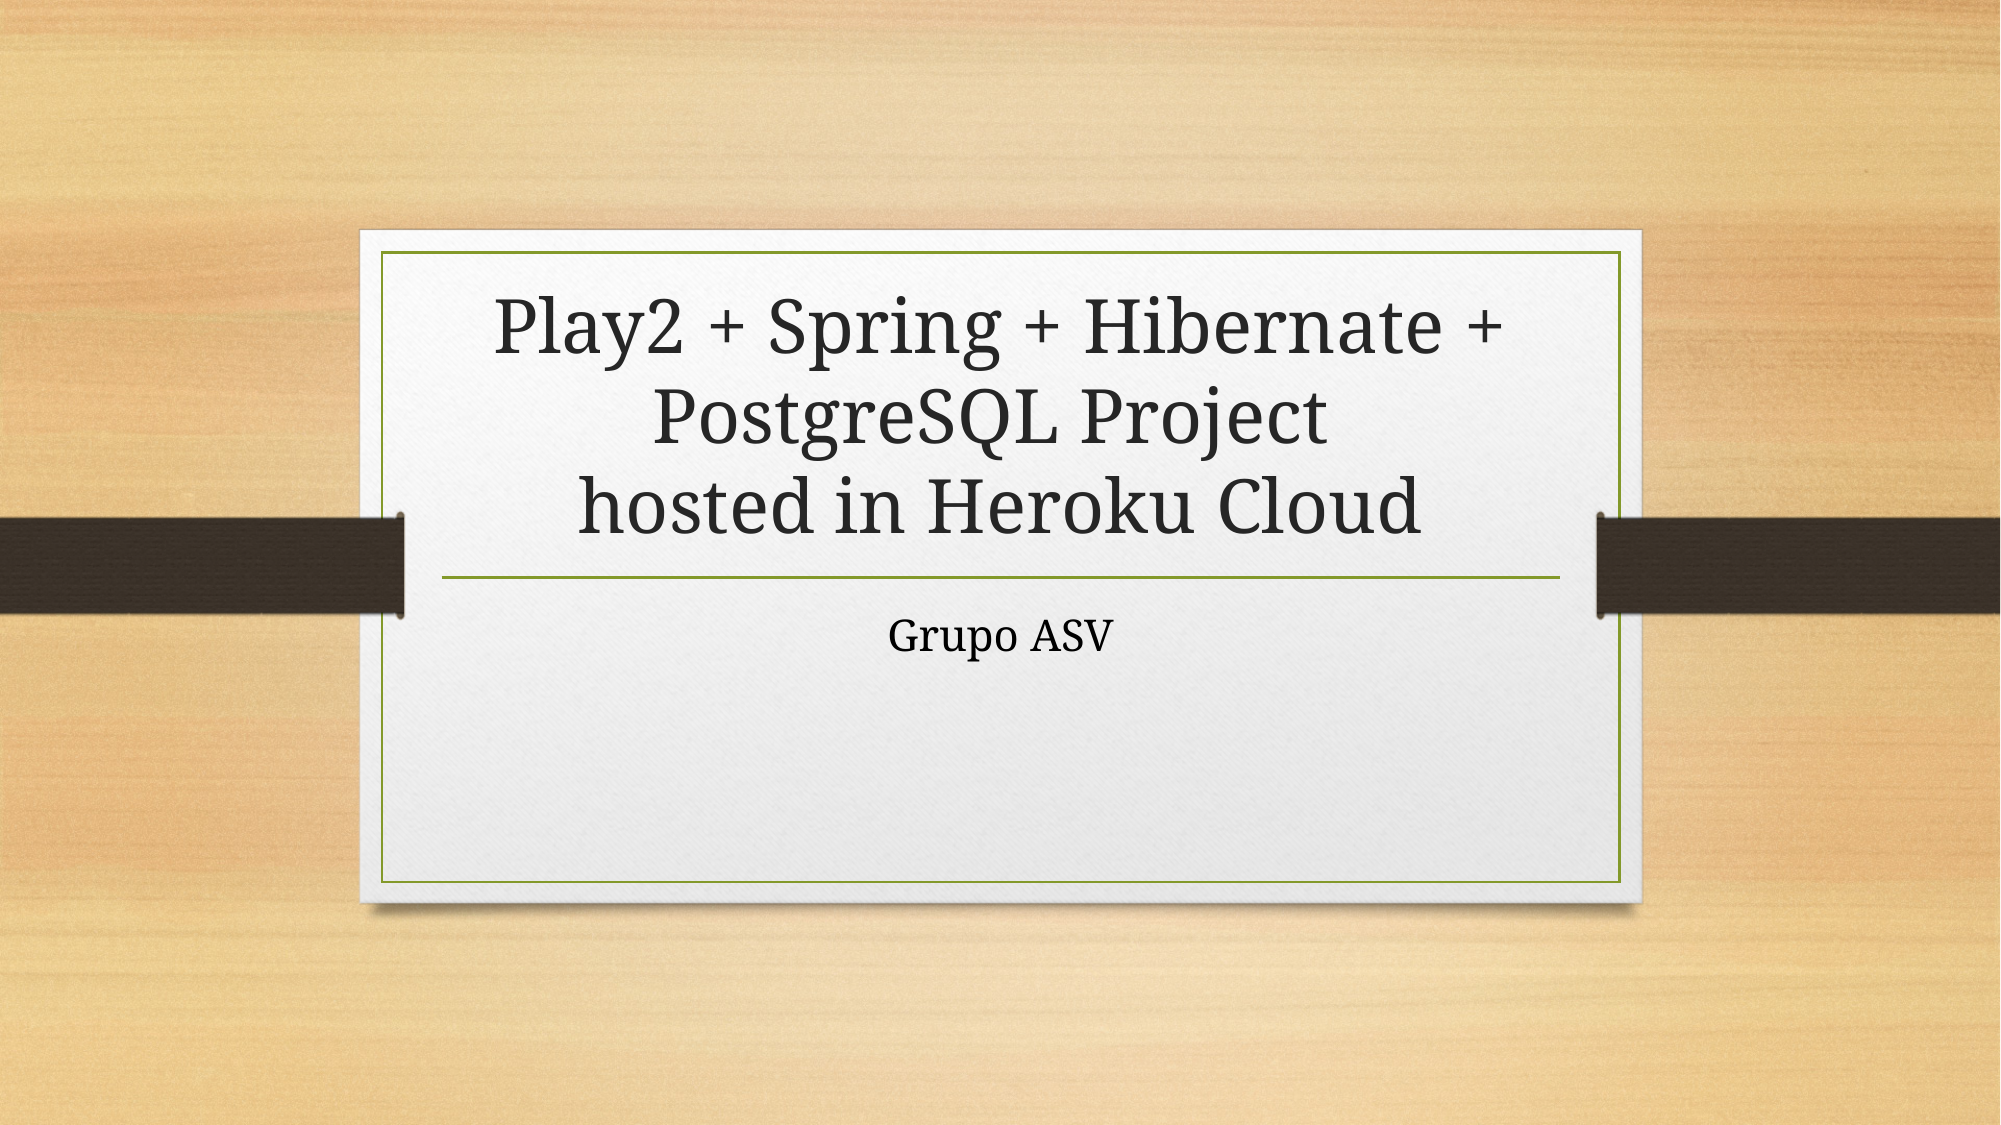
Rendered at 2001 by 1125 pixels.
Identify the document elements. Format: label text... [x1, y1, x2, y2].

subtitle Grupo ASV [441, 600, 1560, 817]
title Play2 + Spring + Hibernate + PostgreSQL Project hosted in Heroku Cloud [441, 306, 1560, 556]
picture [0, 0, 2001, 1125]
